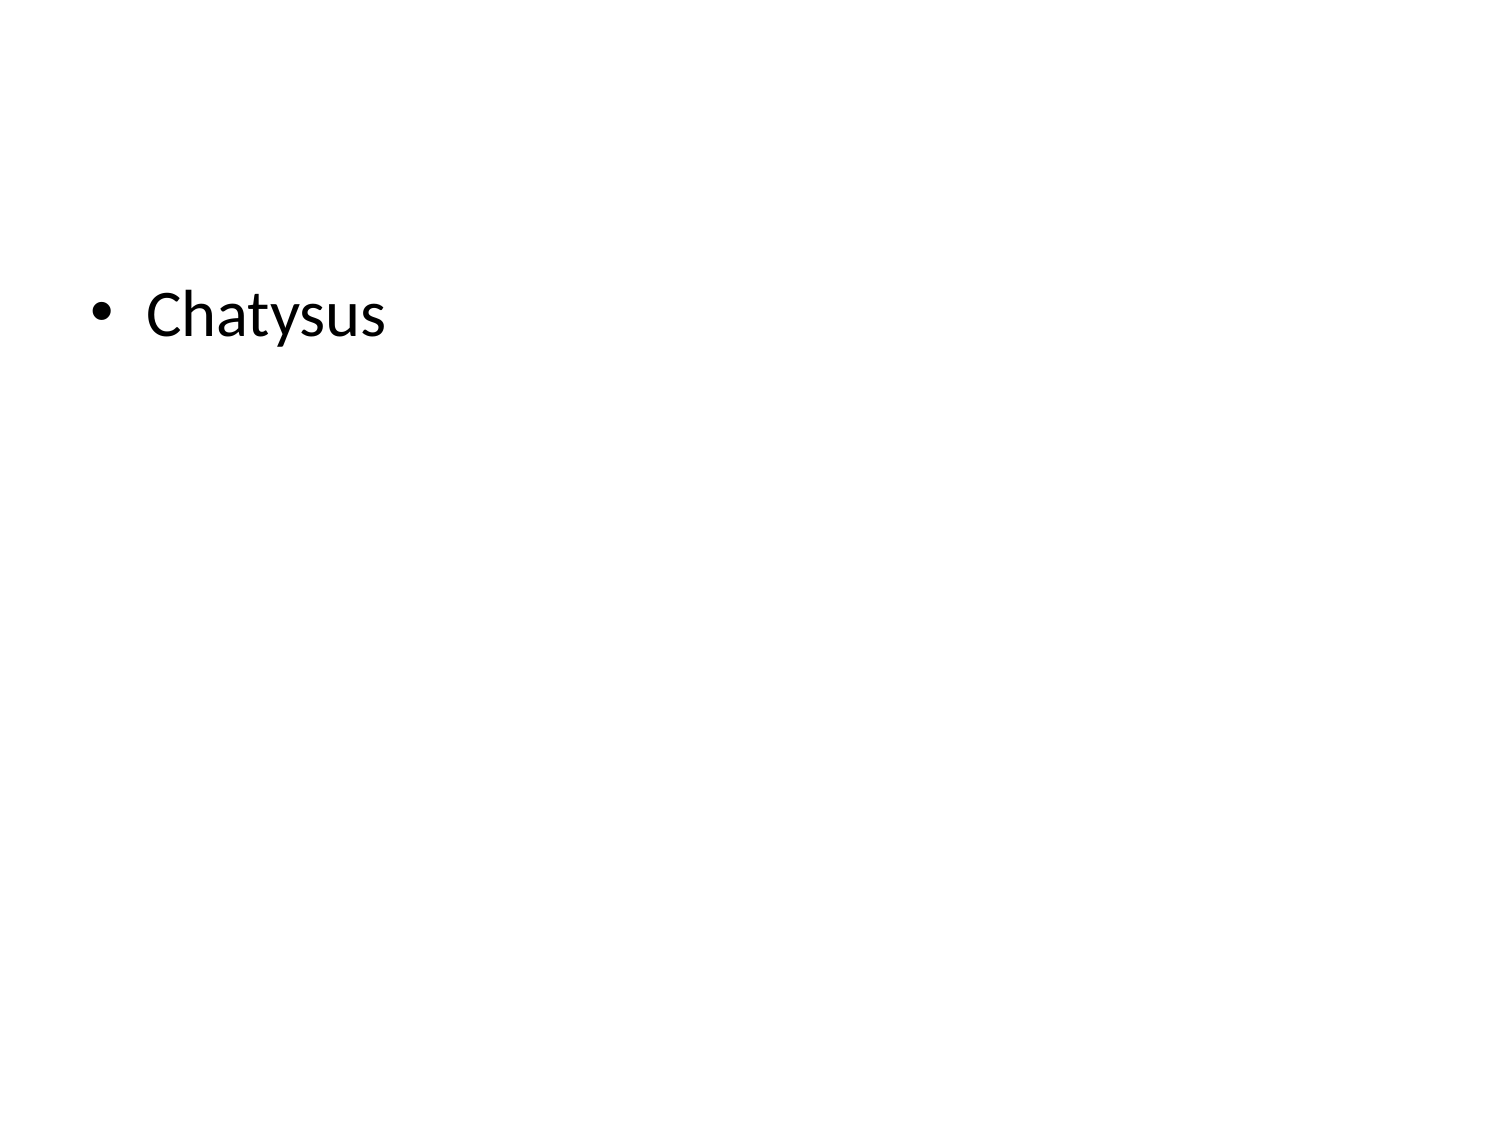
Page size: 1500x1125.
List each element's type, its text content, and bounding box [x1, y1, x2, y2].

list Chatysus [75, 262, 1425, 1005]
